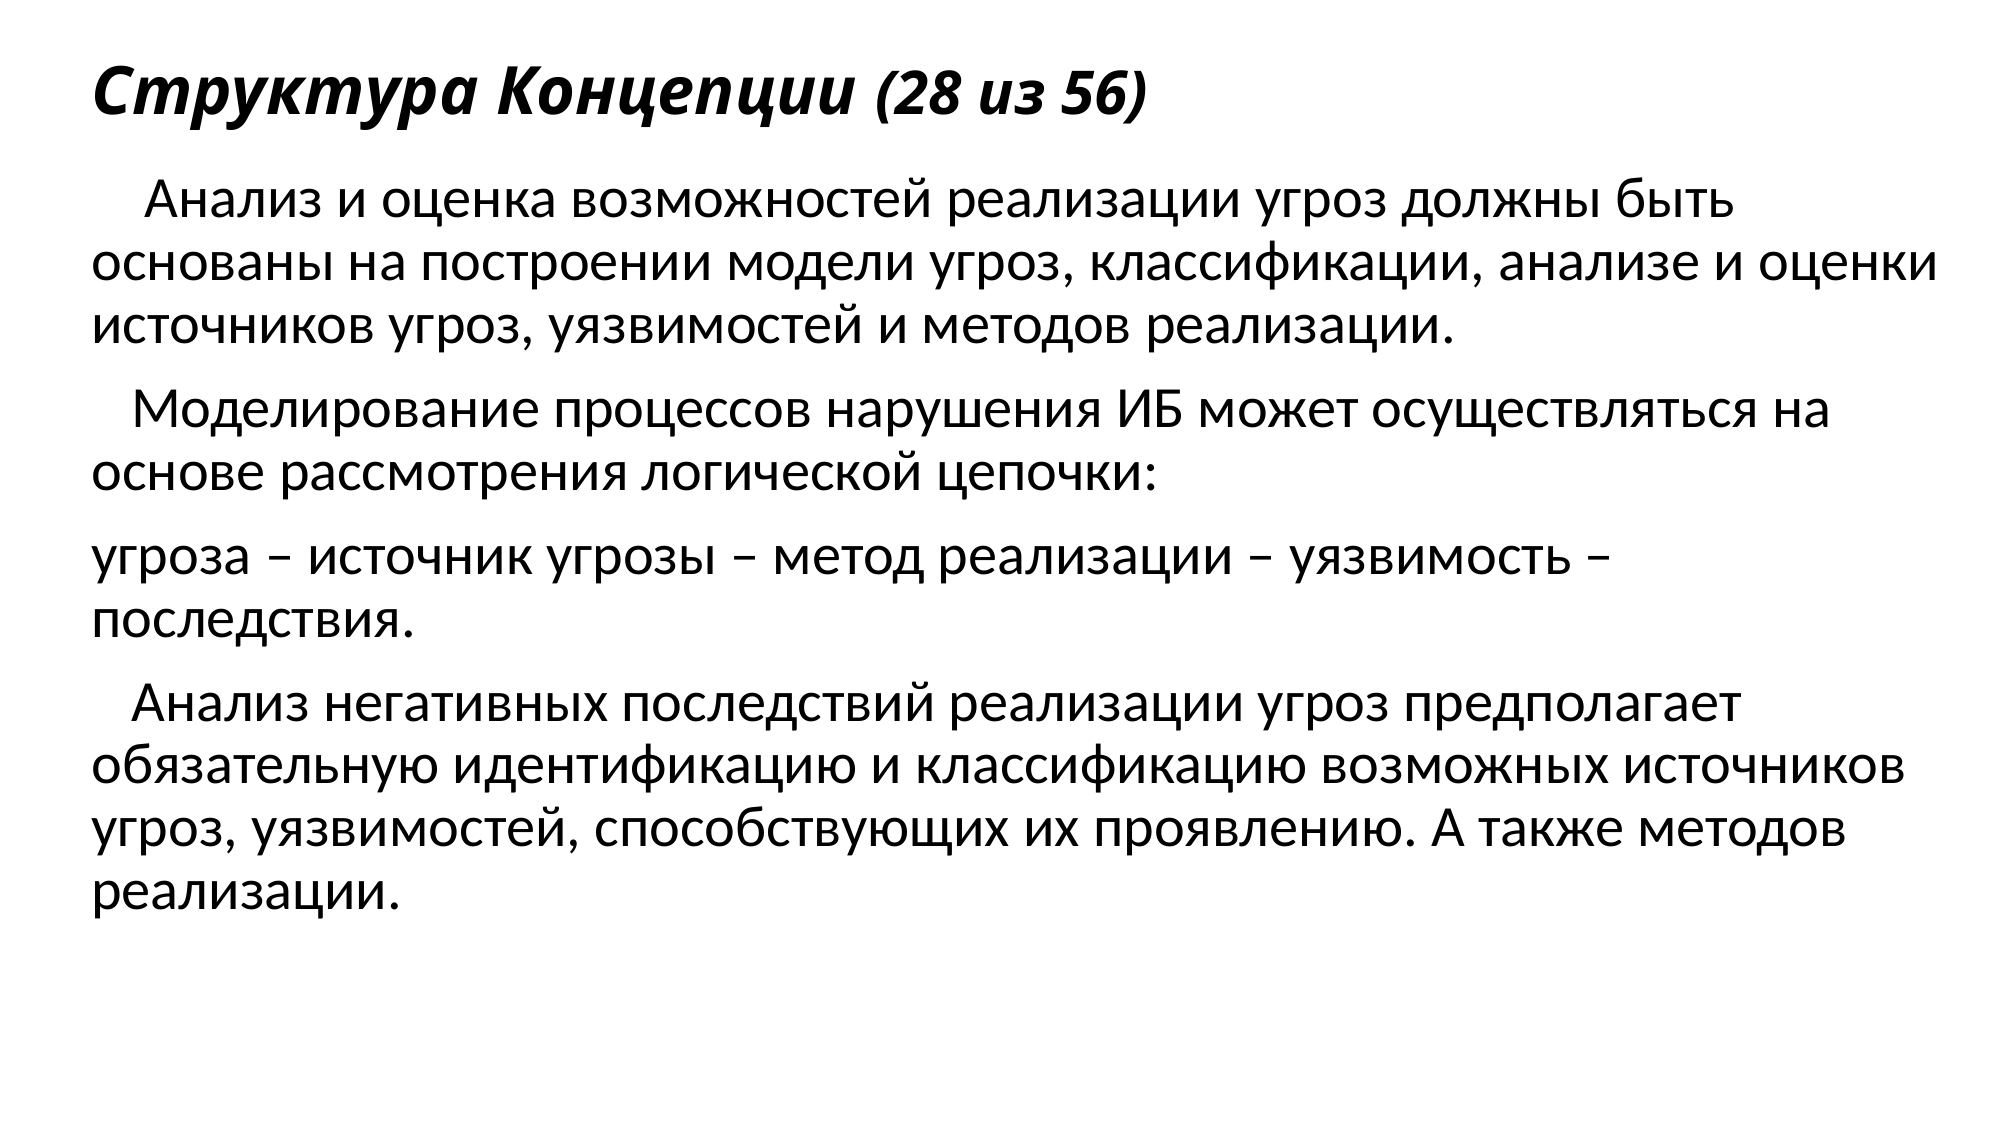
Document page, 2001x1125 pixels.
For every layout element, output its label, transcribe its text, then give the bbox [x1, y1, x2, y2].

list Анализ и оценка возможностей реализации угроз должны быть основаны на построении модели угроз, классификации, анализе и оценки источников угроз, уязвимостей и методов реализации. Моделирование процессов нарушения ИБ может осуществляться на основе рассмотрения логической цепочки: угроза – источник угрозы – метод реализации – уязвимость – последствия. Анализ негативных последствий реализации угроз предполагает обязательную идентификацию и классификацию возможных источников угроз, уязвимостей, способствующих их проявлению. А также методов реализации. [76, 159, 1957, 1090]
title Структура Концепции (28 из 56) [76, 49, 1802, 136]
